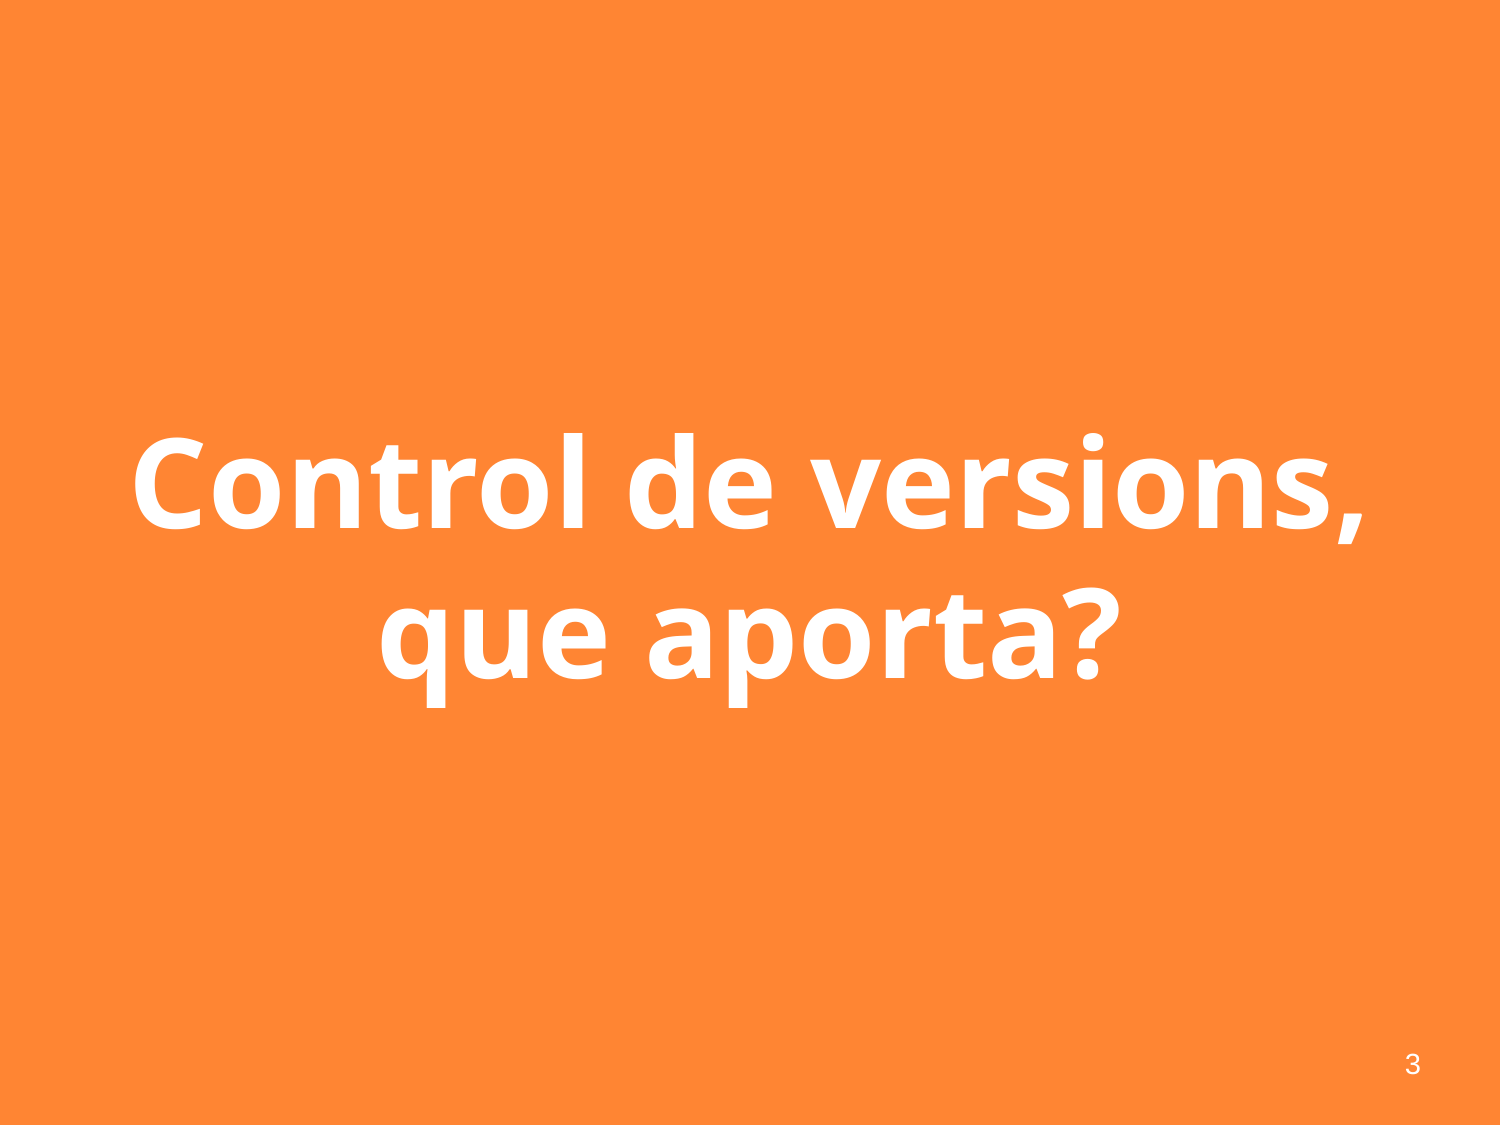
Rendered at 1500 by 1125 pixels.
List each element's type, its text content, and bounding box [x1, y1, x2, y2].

title Control de versions, que aporta? [51, 45, 1449, 1062]
slide_number ‹#› [1389, 1019, 1480, 1106]
